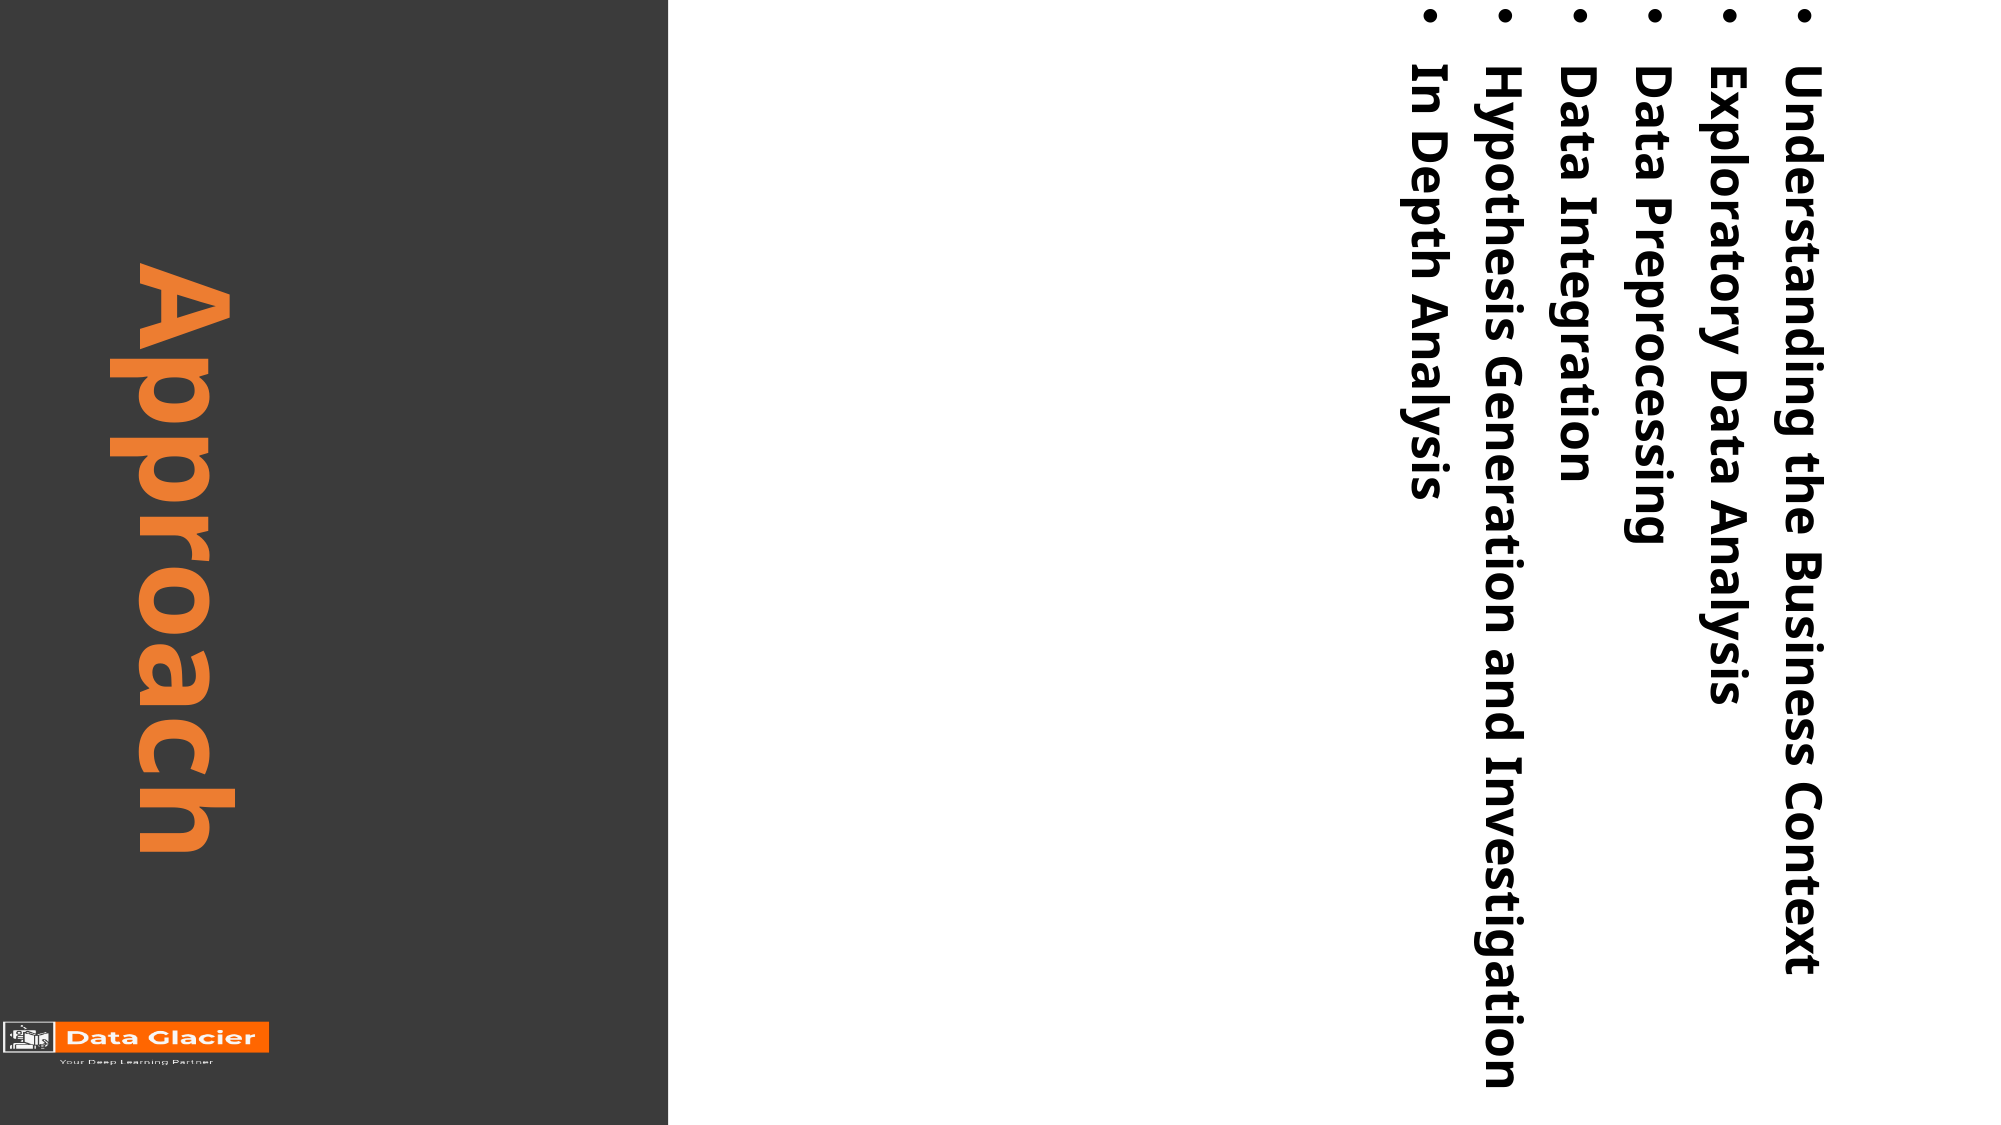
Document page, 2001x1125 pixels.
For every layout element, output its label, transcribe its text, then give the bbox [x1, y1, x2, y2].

title Approach [0, 0, 668, 1125]
picture [0, 961, 272, 1125]
subtitle Understanding the Business Context Exploratory Data Analysis Data Preprocessing Data Integration Hypothesis Generation and Investigation In Depth Analysis [668, 0, 2000, 1125]
